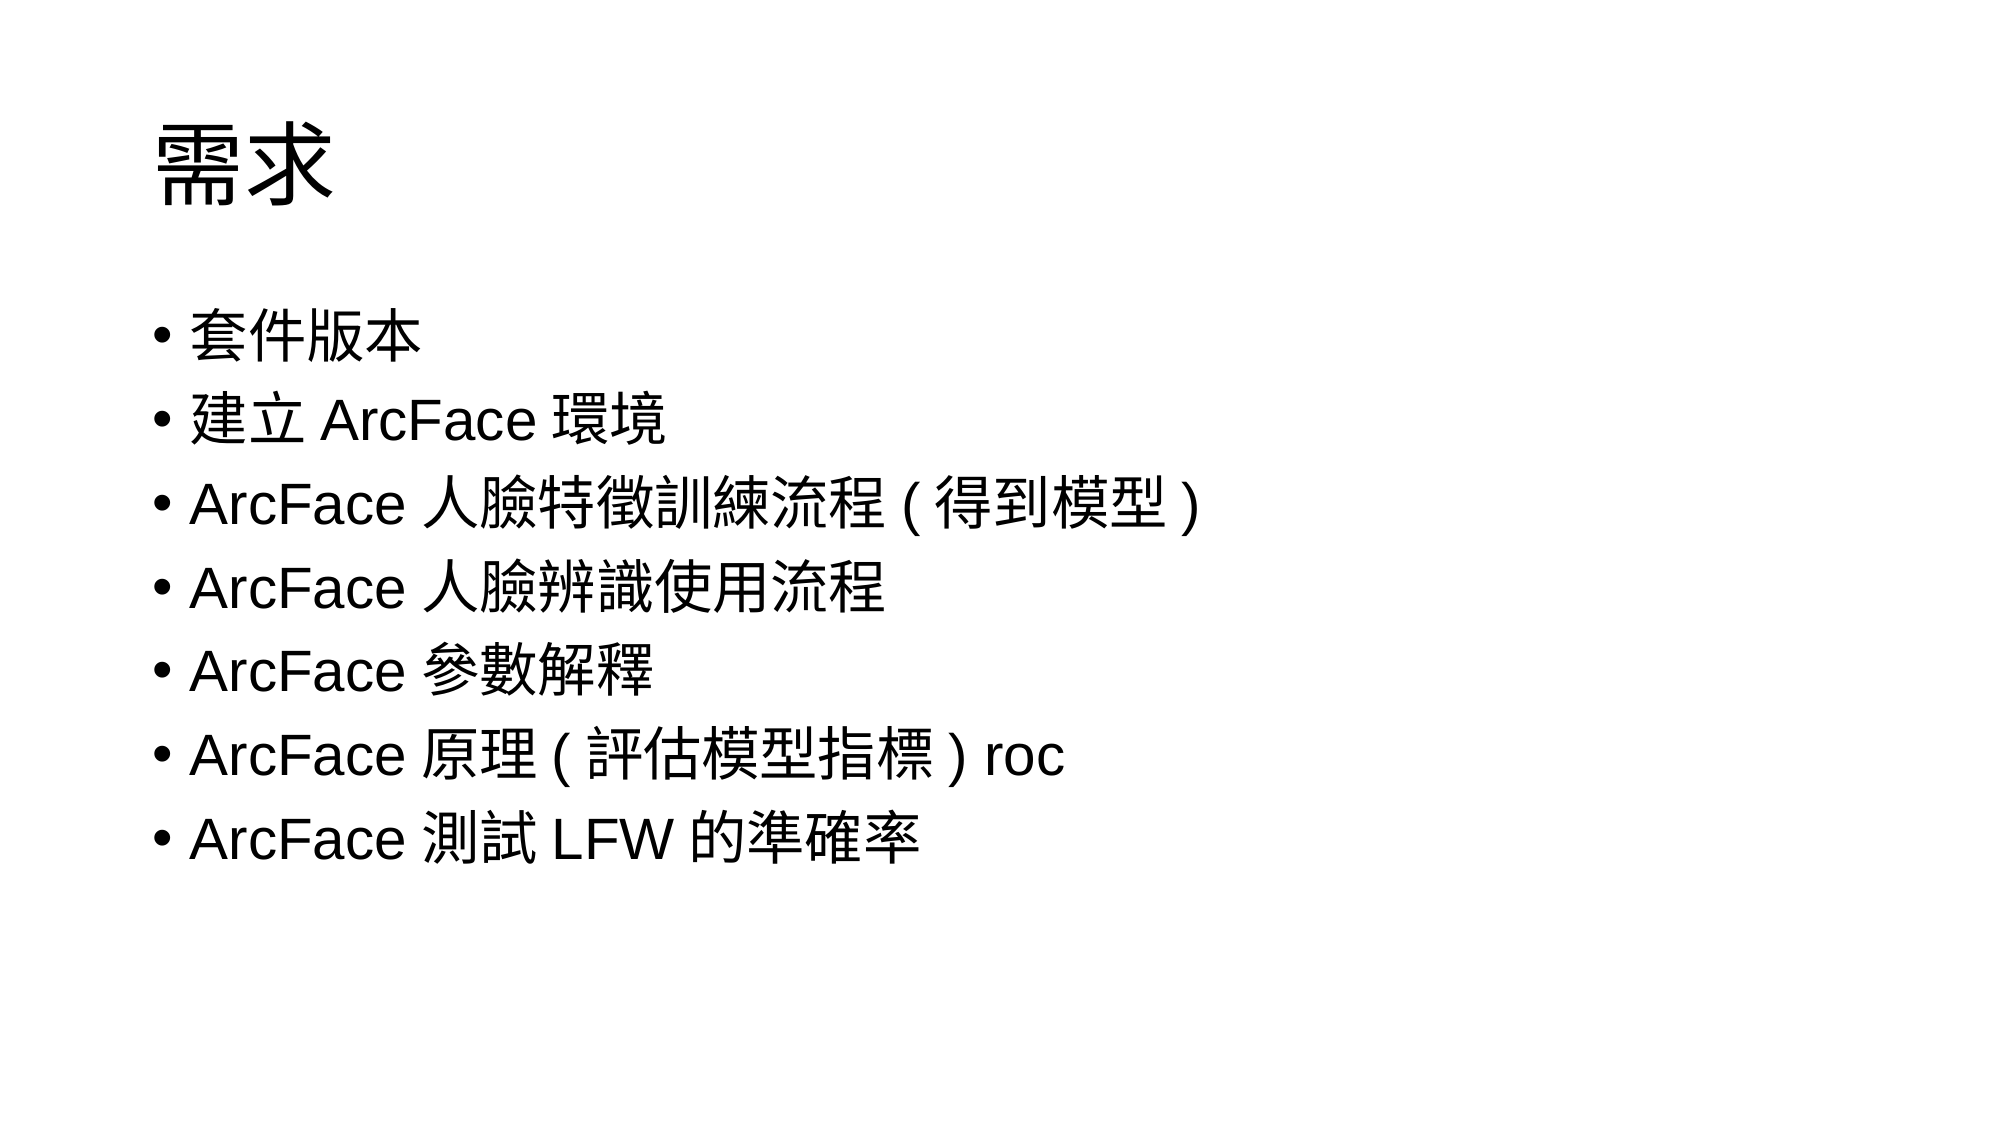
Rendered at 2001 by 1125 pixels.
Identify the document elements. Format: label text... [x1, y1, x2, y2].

title 需求 [137, 59, 1863, 278]
list 套件版本 建立ArcFace環境 ArcFace人臉特徵訓練流程(得到模型) ArcFace人臉辨識使用流程 ArcFace參數解釋 ArcFace原理(評估模型指標) roc ArcFace測試LFW的準確率 [137, 299, 1863, 1014]
